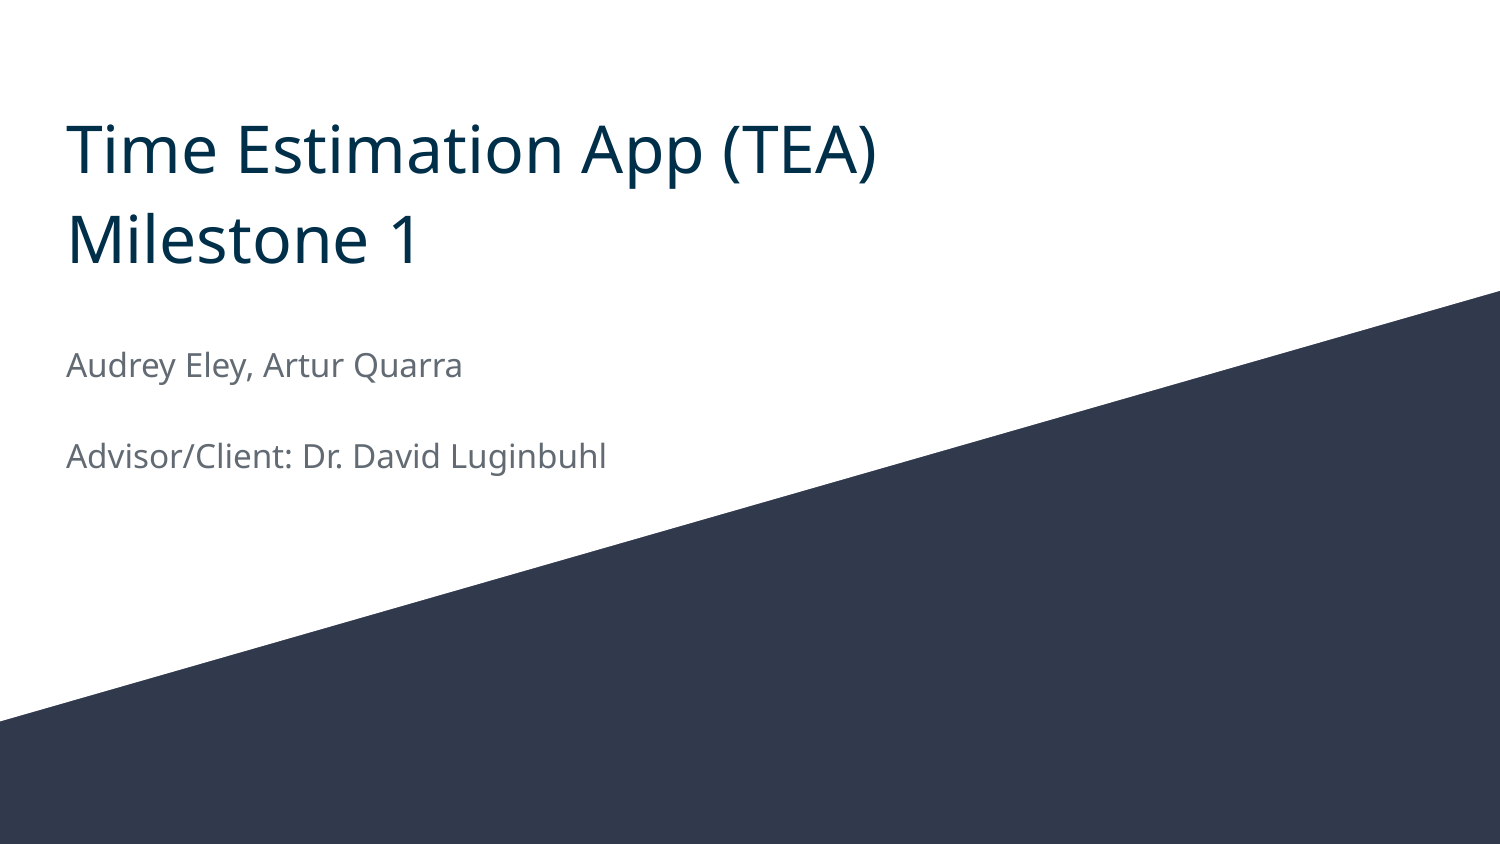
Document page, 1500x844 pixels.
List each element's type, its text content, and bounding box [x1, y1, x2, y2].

subtitle Audrey Eley, Artur Quarra Advisor/Client: Dr. David Luginbuhl [51, 327, 748, 499]
title Time Estimation App (TEA) Milestone 1 [51, 88, 1449, 299]
